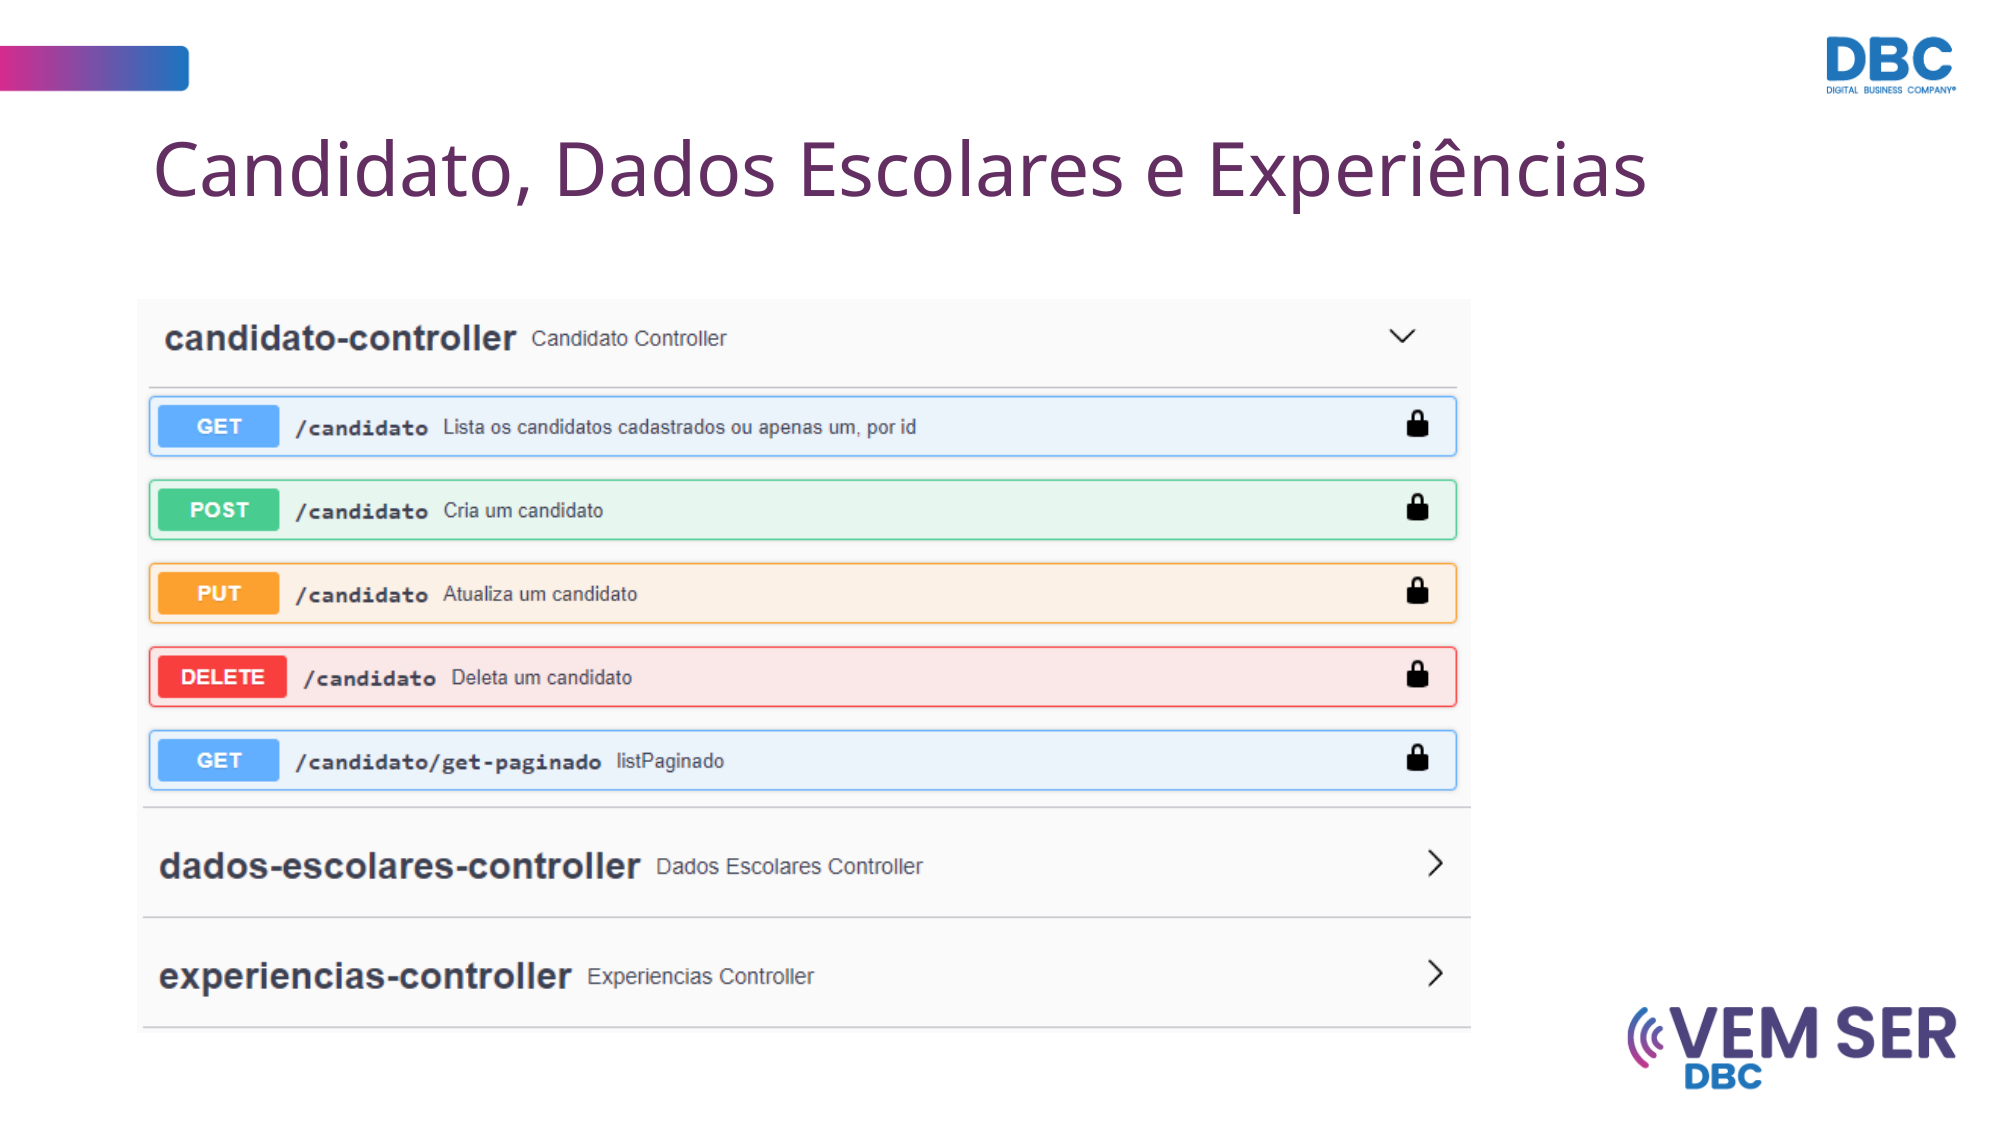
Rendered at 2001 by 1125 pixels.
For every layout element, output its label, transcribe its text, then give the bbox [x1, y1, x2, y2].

picture [0, 0, 2001, 1125]
title Candidato, Dados Escolares e Experiências [137, 59, 1863, 278]
